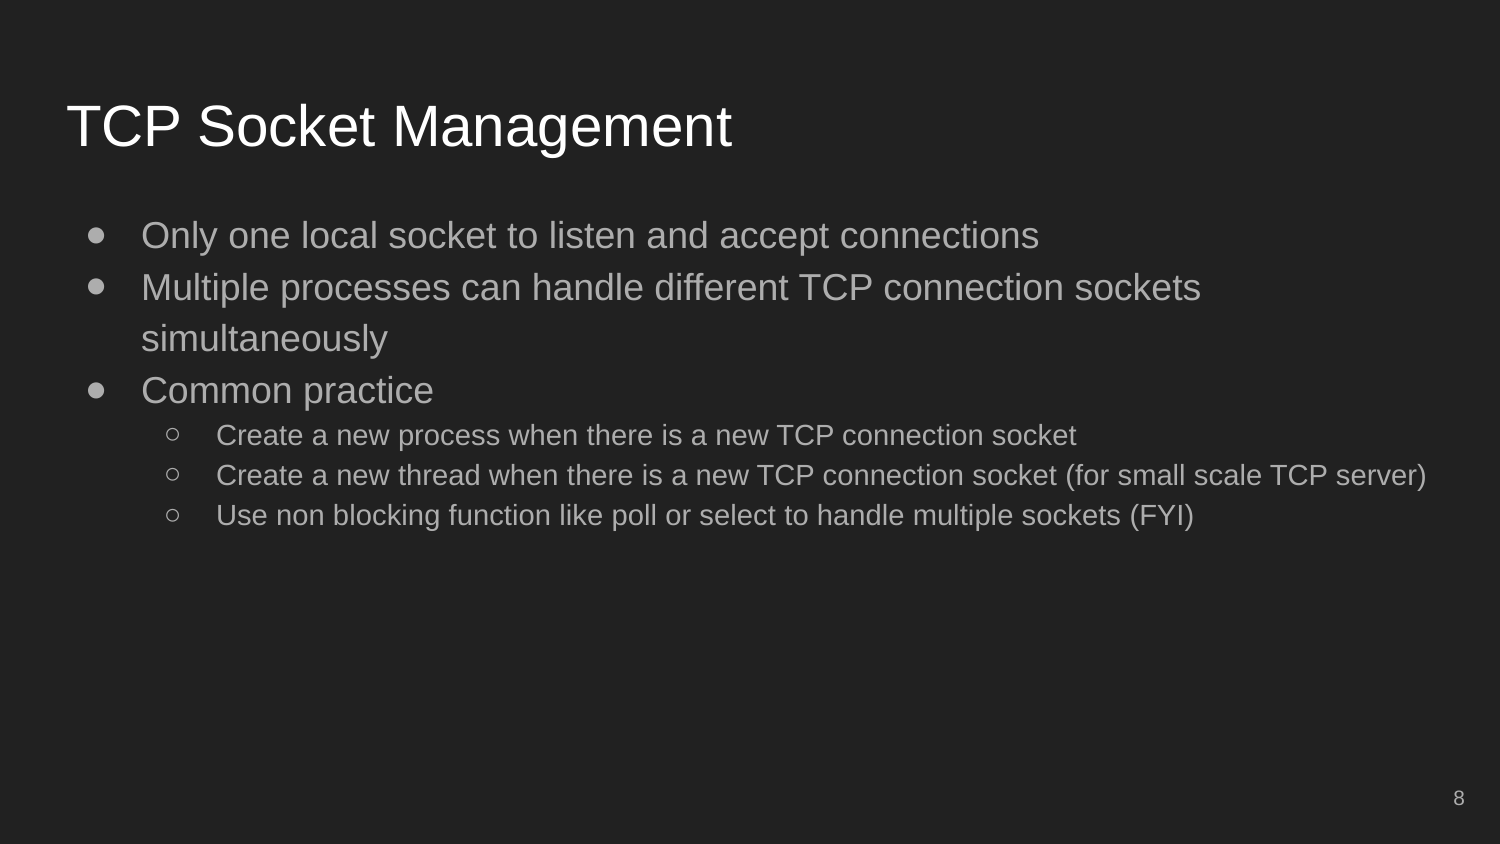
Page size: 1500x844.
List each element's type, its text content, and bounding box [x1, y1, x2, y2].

slide_number ‹#› [1389, 764, 1480, 830]
list Only one local socket to listen and accept connections Multiple processes can handle different TCP connection sockets simultaneously Common practice Create a new process when there is a new TCP connection socket Create a new thread when there is a new TCP connection socket (for small scale TCP server) Use non blocking function like poll or select to handle multiple sockets (FYI) [51, 189, 1449, 750]
title TCP Socket Management [51, 72, 1449, 167]
